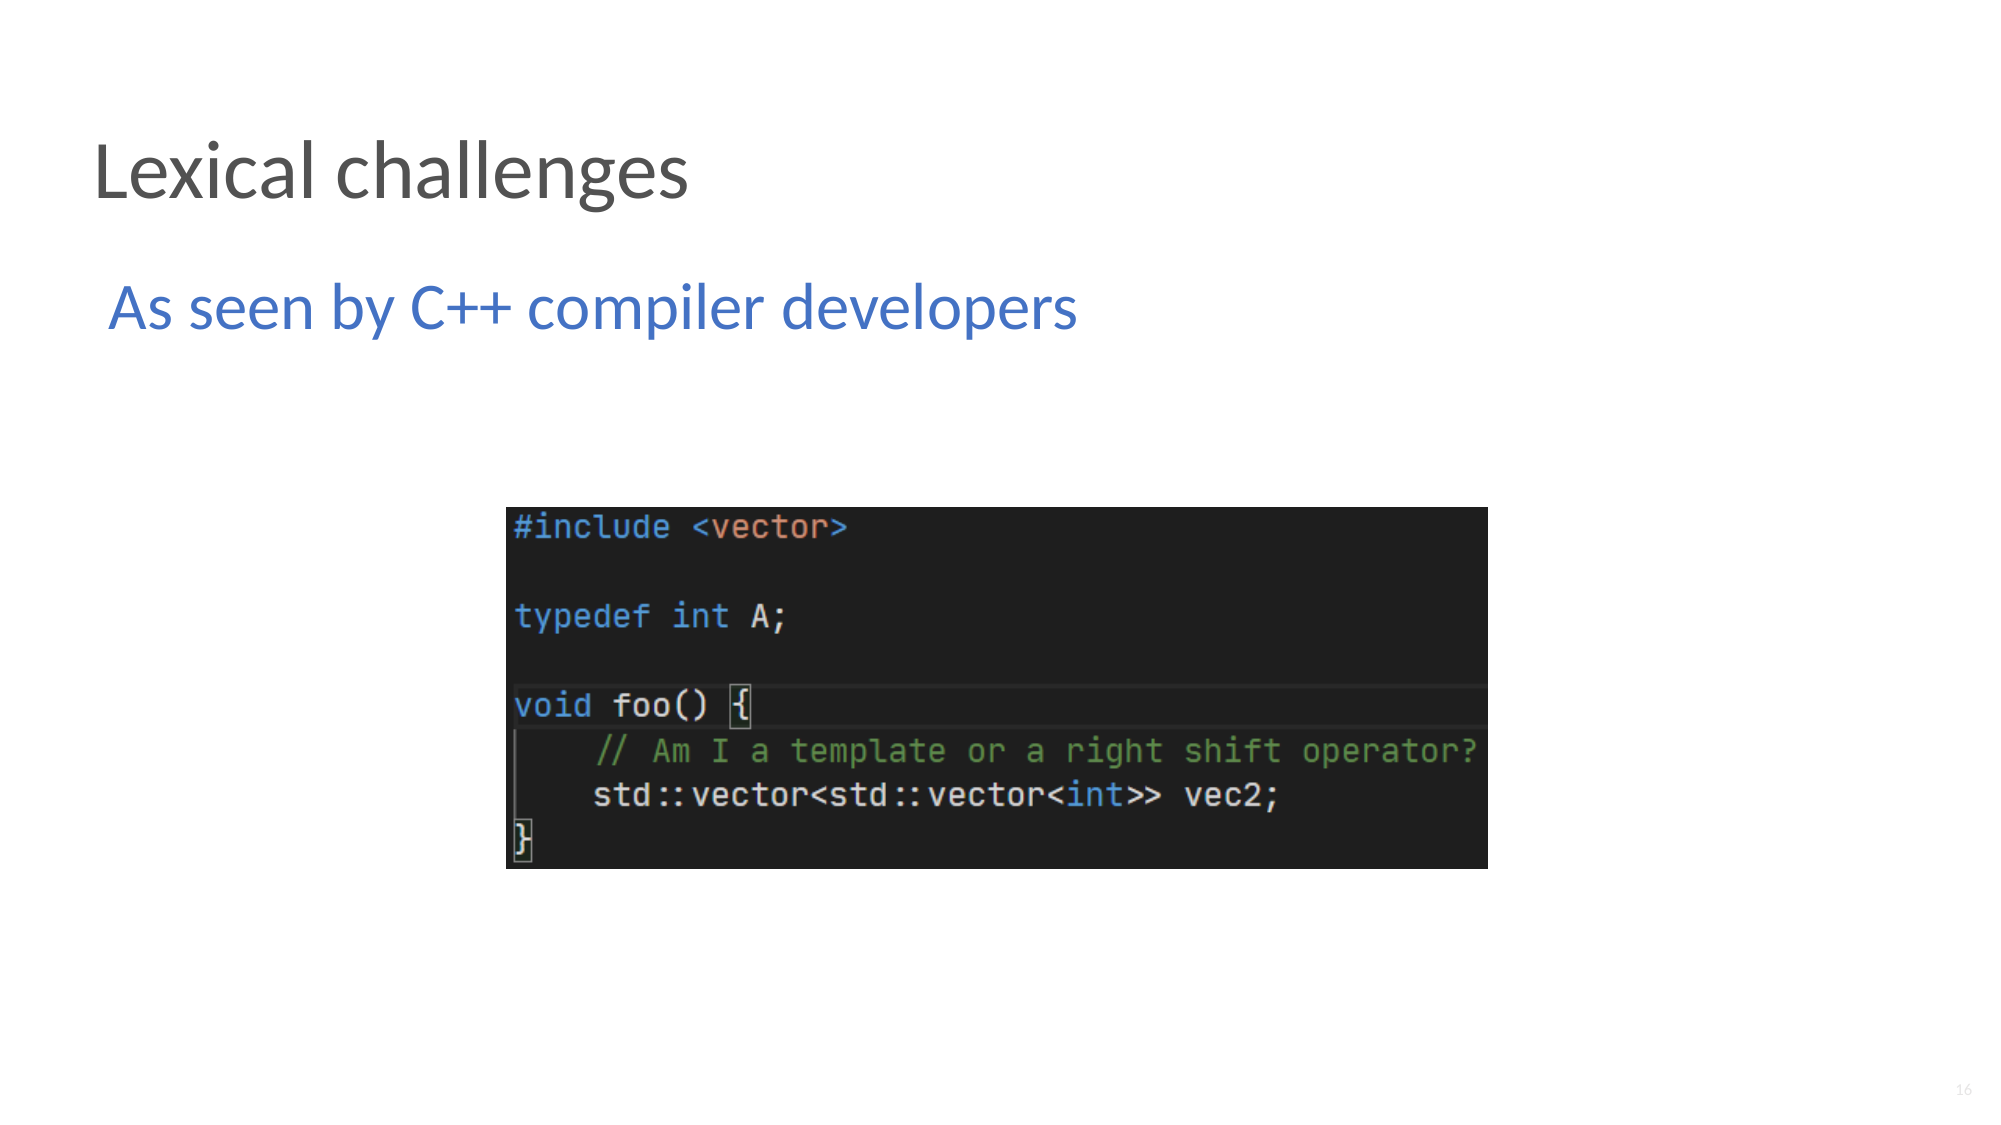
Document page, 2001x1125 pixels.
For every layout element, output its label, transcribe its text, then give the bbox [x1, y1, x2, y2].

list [505, 507, 1488, 869]
list As seen by C++ compiler developers [93, 264, 1902, 337]
title Lexical challenges [93, 93, 1900, 250]
